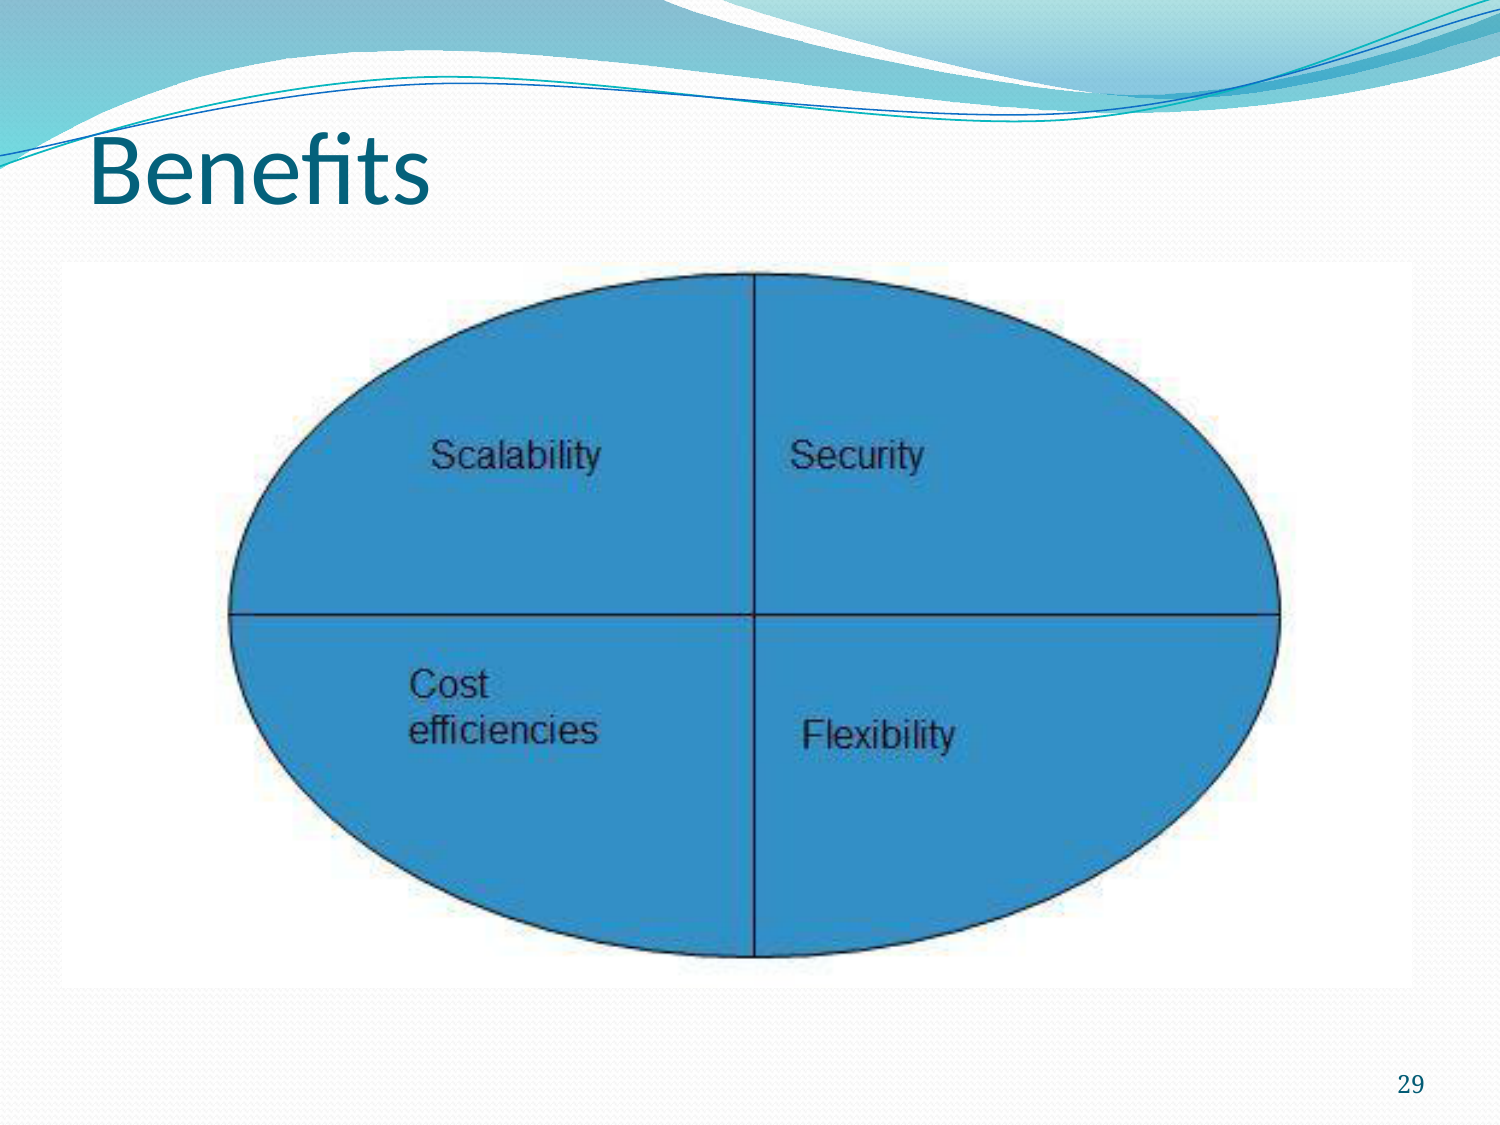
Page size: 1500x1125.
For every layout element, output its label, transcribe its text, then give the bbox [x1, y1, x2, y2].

picture [62, 262, 1412, 988]
title Benefits [87, 37, 1438, 225]
slide_number 29 [1299, 1042, 1425, 1103]
